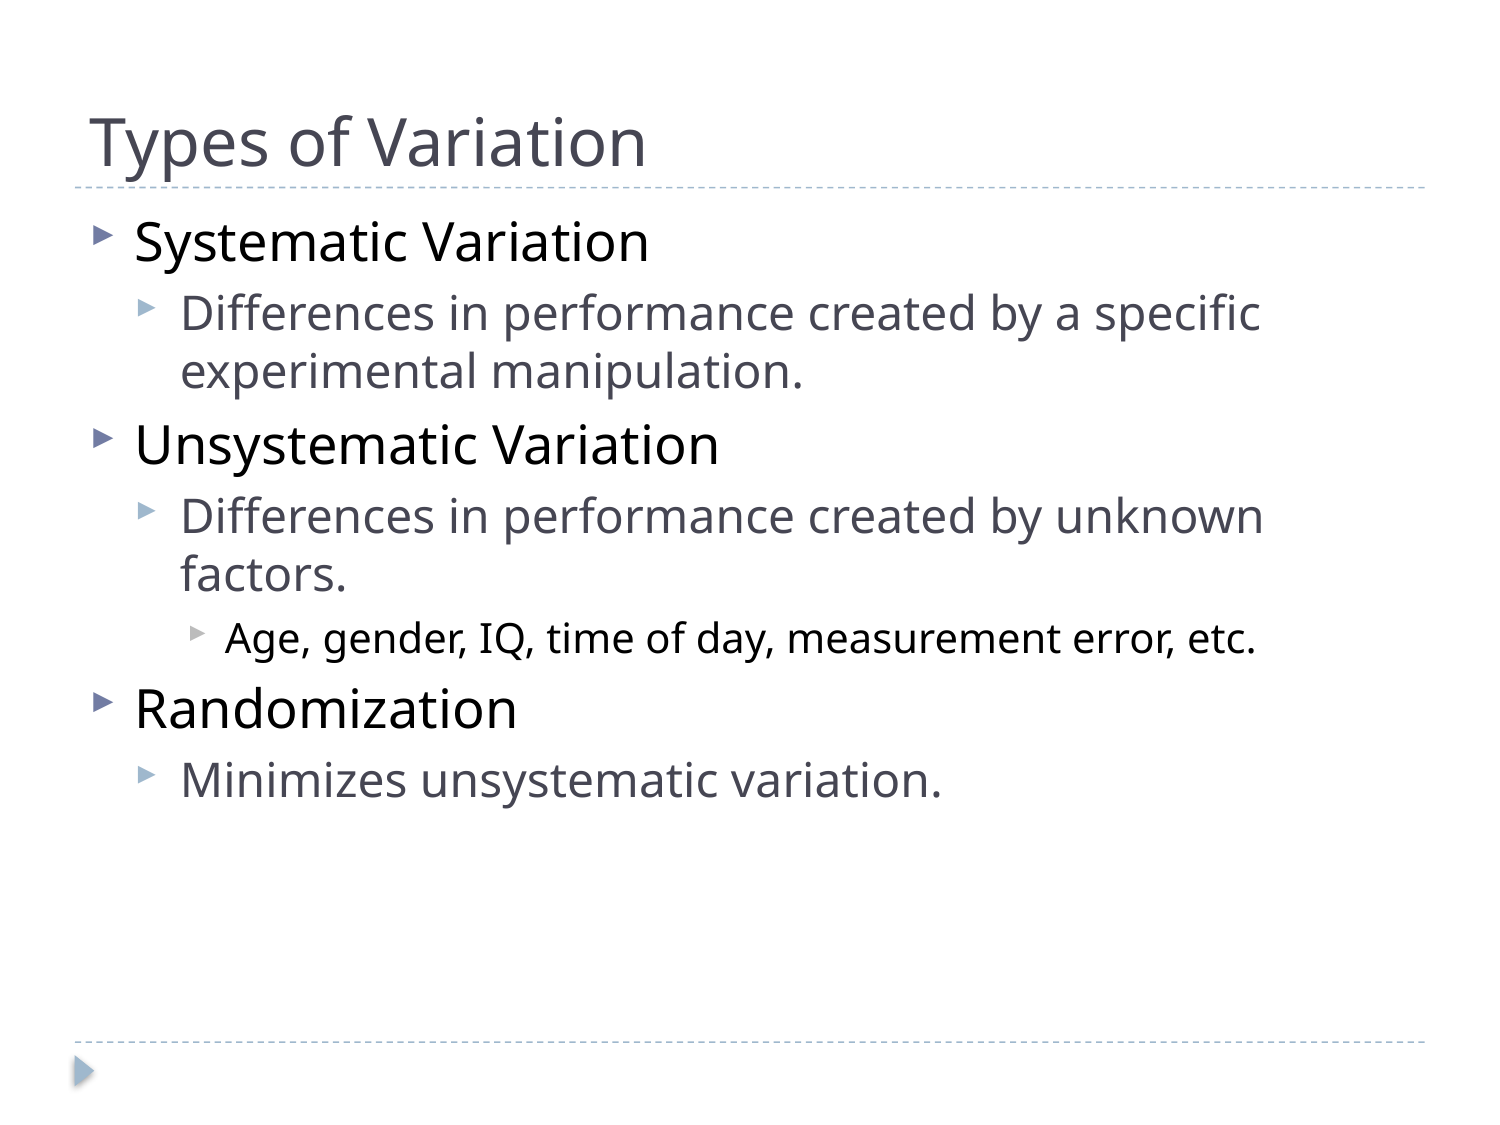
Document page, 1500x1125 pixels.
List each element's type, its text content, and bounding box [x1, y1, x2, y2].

list Systematic Variation Differences in performance created by a specific experimental manipulation. Unsystematic Variation Differences in performance created by unknown factors. Age, gender, IQ, time of day, measurement error, etc. Randomization Minimizes unsystematic variation. [75, 200, 1425, 1010]
title Types of Variation [75, 24, 1425, 188]
